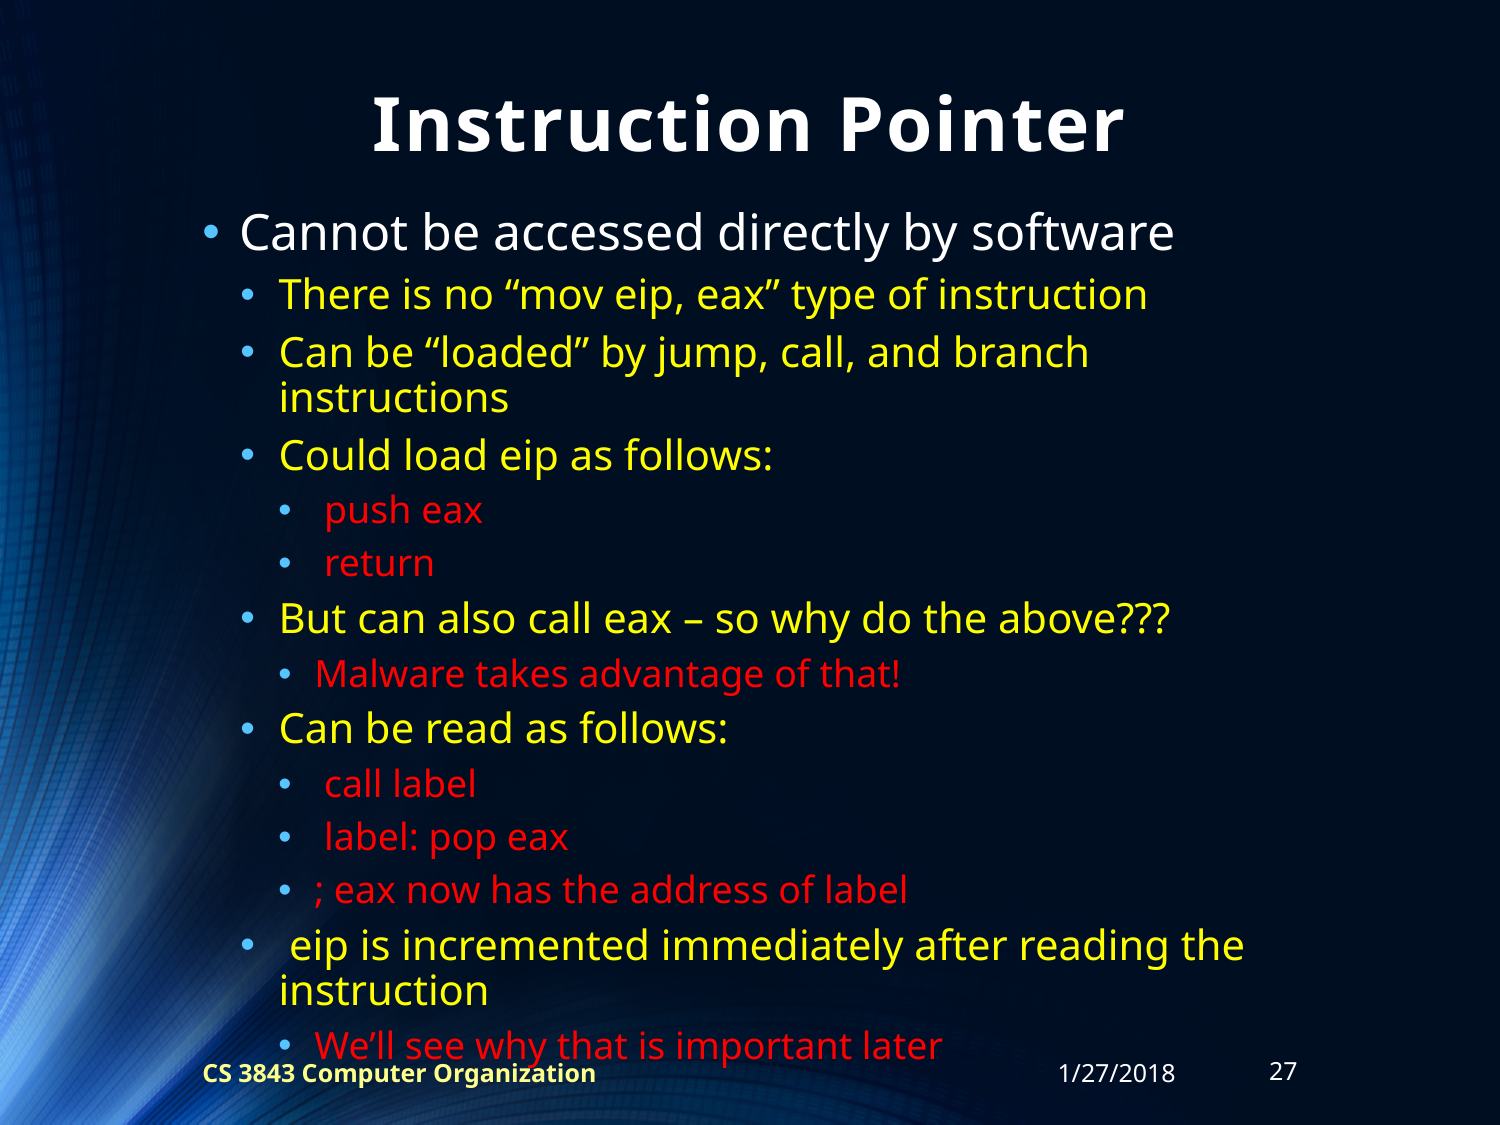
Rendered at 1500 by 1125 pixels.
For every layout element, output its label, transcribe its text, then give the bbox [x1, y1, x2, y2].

footer CS 3843 Computer Organization [187, 1050, 994, 1096]
list Cannot be accessed directly by software There is no “mov eip, eax” type of instruction Can be “loaded” by jump, call, and branch instructions Could load eip as follows: push eax return But can also call eax – so why do the above??? Malware takes advantage of that! Can be read as follows: call label label: pop eax ; eax now has the address of label eip is incremented immediately after reading the instruction We’ll see why that is important later [187, 200, 1312, 1050]
picture [0, 0, 1500, 1125]
slide_number 27 [1209, 1050, 1313, 1096]
title Instruction Pointer [187, 62, 1313, 175]
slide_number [1012, 1050, 1191, 1096]
